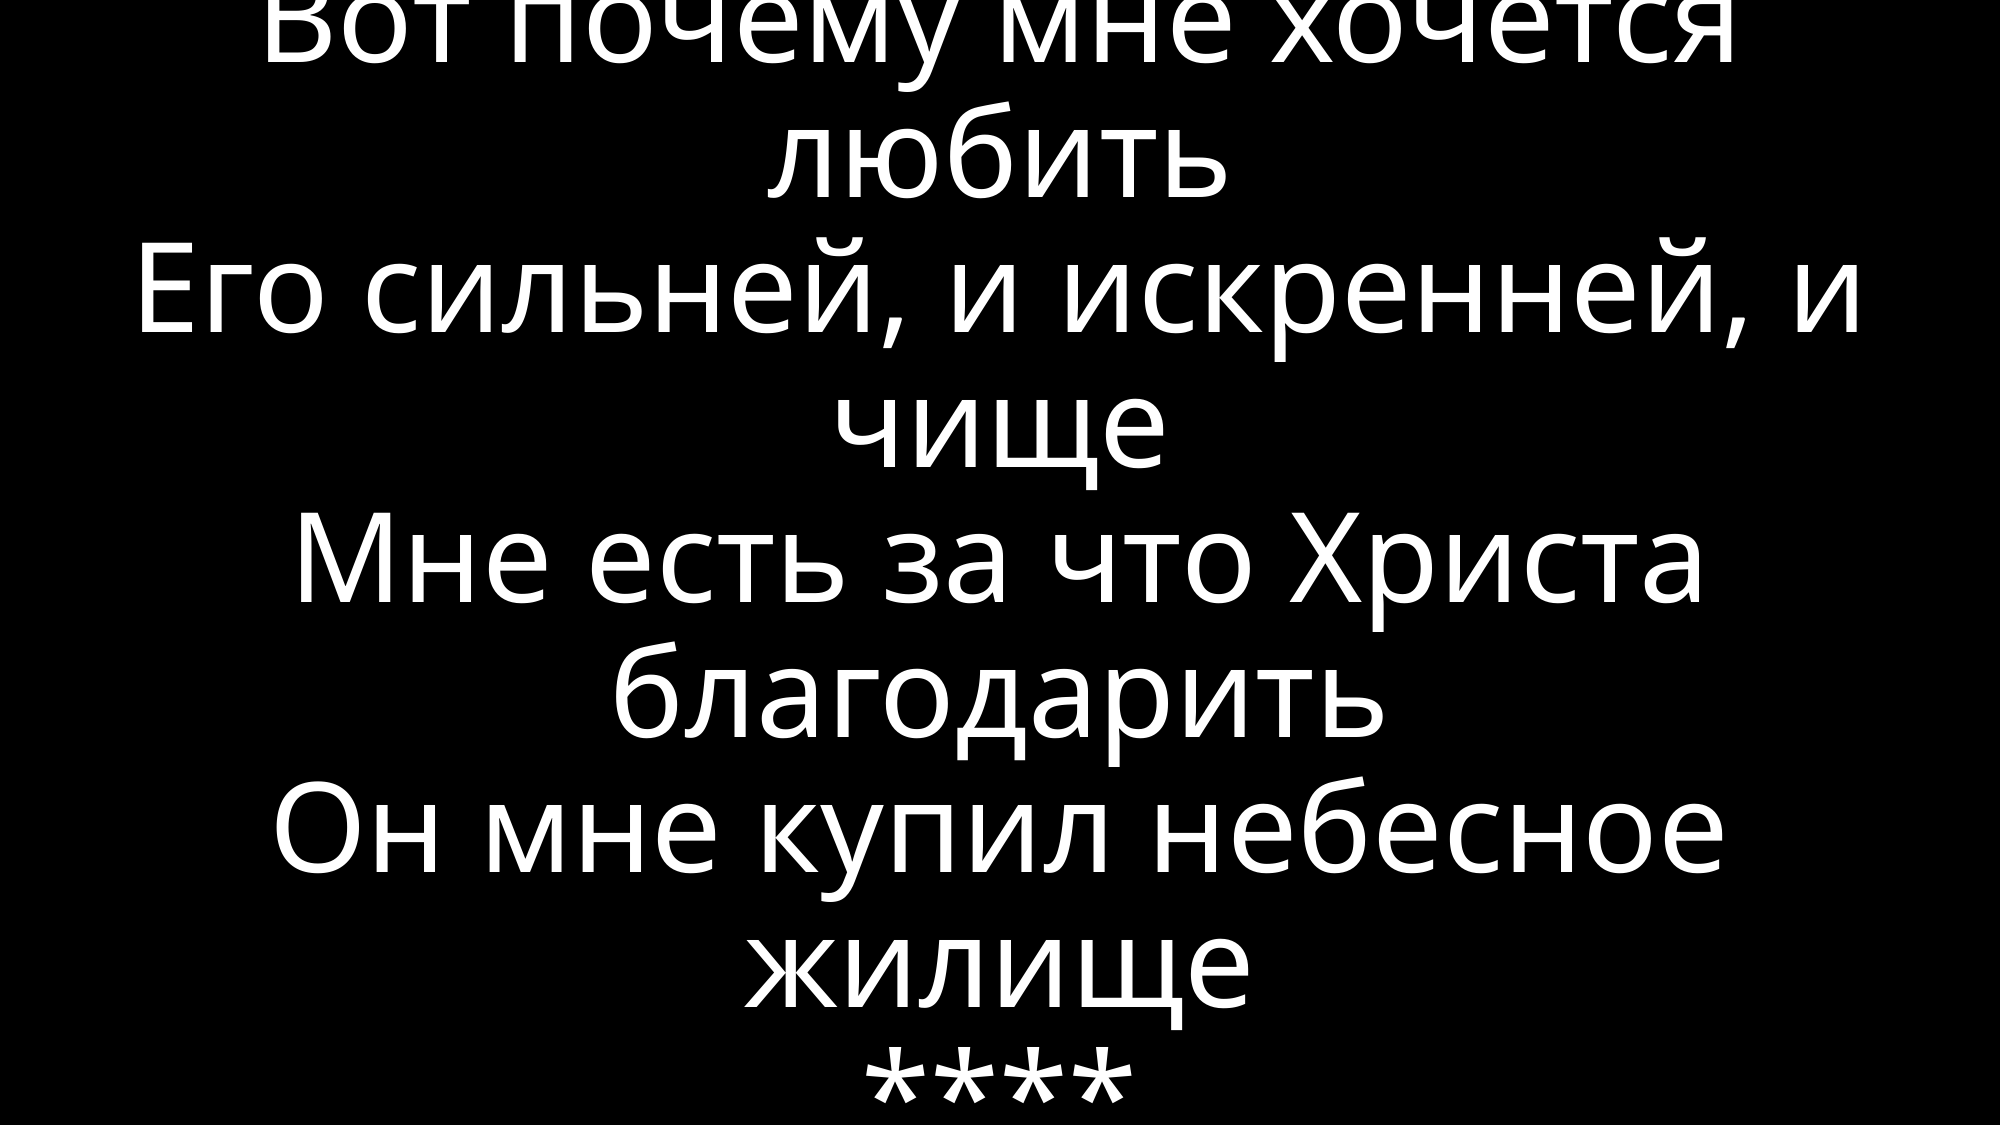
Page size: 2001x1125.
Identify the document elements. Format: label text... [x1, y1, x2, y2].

title Вот почему мне хочется любить Его сильней, и искренней, и чище Мне есть за что Христа благодарить Он мне купил небесное жилище **** [0, 0, 2000, 1125]
